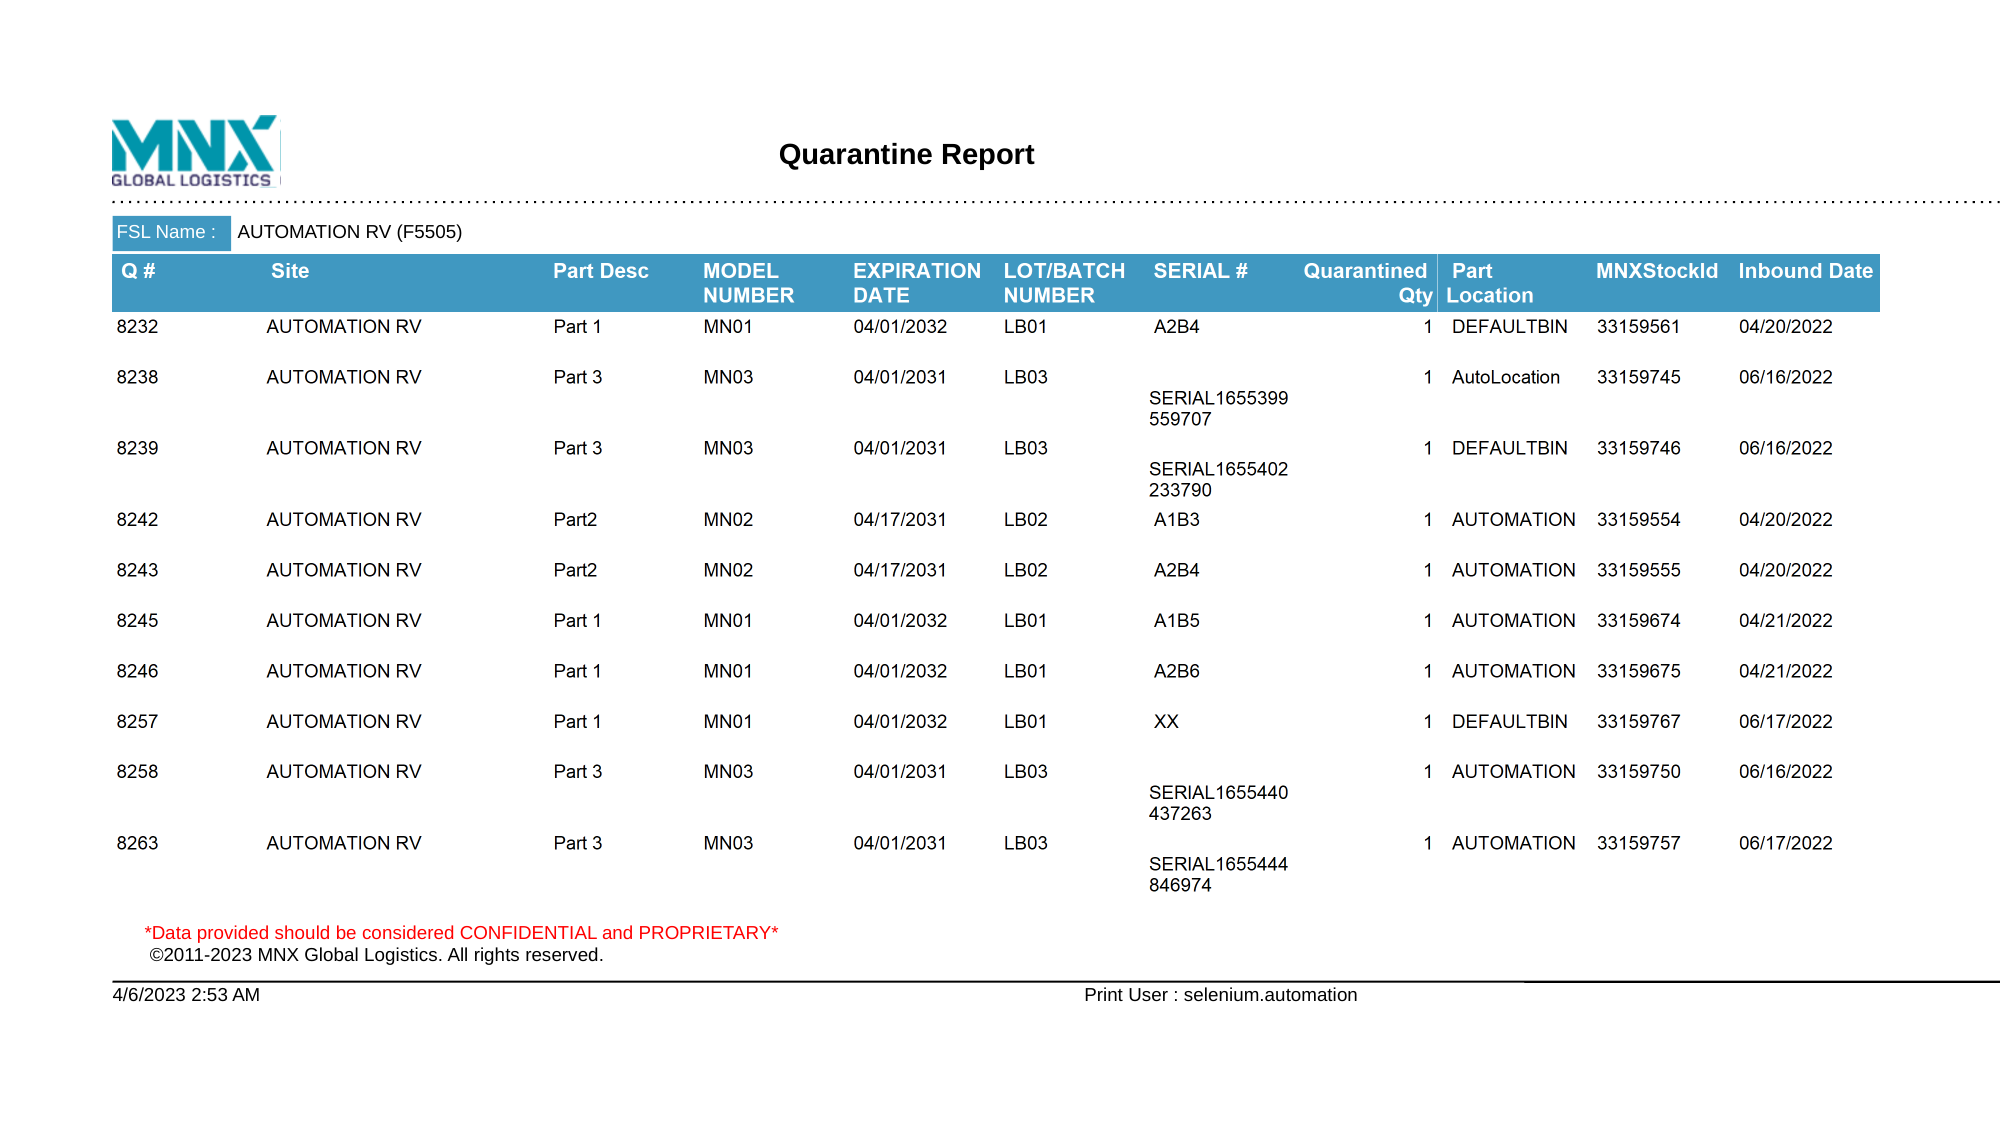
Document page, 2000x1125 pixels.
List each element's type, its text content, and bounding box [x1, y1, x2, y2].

picture [112, 115, 323, 188]
text_box *Data provided should be considered CONFIDENTIAL and PROPRIETARY* [144, 920, 1158, 942]
text_box Print User : selenium.automation [1055, 983, 1387, 1013]
picture [112, 254, 1880, 900]
text_box 4/6/2023 2:53 AM [112, 983, 343, 1013]
text_box AUTOMATION RV (F5505) [233, 215, 669, 252]
text_box Quarantine Report [562, 131, 1252, 173]
text_box FSL Name : [112, 215, 232, 252]
text_box ©2011-2023 MNX Global Logistics. All rights reserved. [144, 942, 1158, 964]
